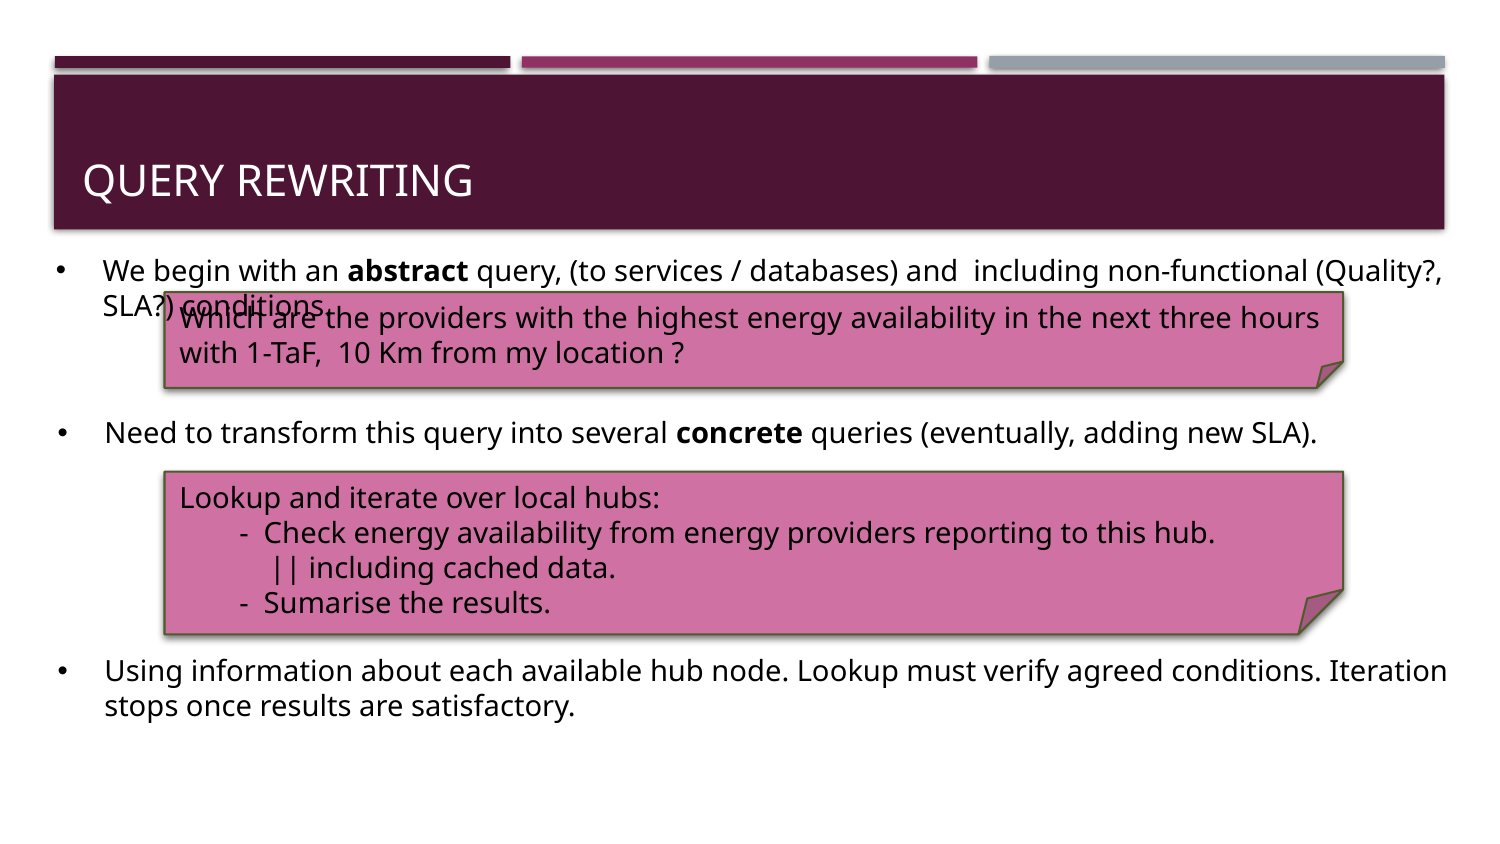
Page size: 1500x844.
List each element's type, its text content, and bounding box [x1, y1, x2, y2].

text_box Need to transform this query into several concrete queries (eventually, adding new SLA). [42, 372, 1500, 457]
text_box Which are the providers with the highest energy availability in the next three hours with 1-TaF, 10 Km from my location ? [163, 330, 1345, 372]
title Query rewriting [70, 89, 1428, 210]
text_box Using information about each available hub node. Lookup must verify agreed conditions. Iteration stops once results are satisfactory. [42, 610, 1500, 731]
text_box We begin with an abstract query, (to services / databases) and including non-functional (Quality?, SLA?) conditions. [41, 210, 1499, 330]
text_box Lookup and iterate over local hubs: - Check energy availability from energy providers reporting to this hub. || including cached data. - Sumarise the results. [163, 470, 1345, 610]
